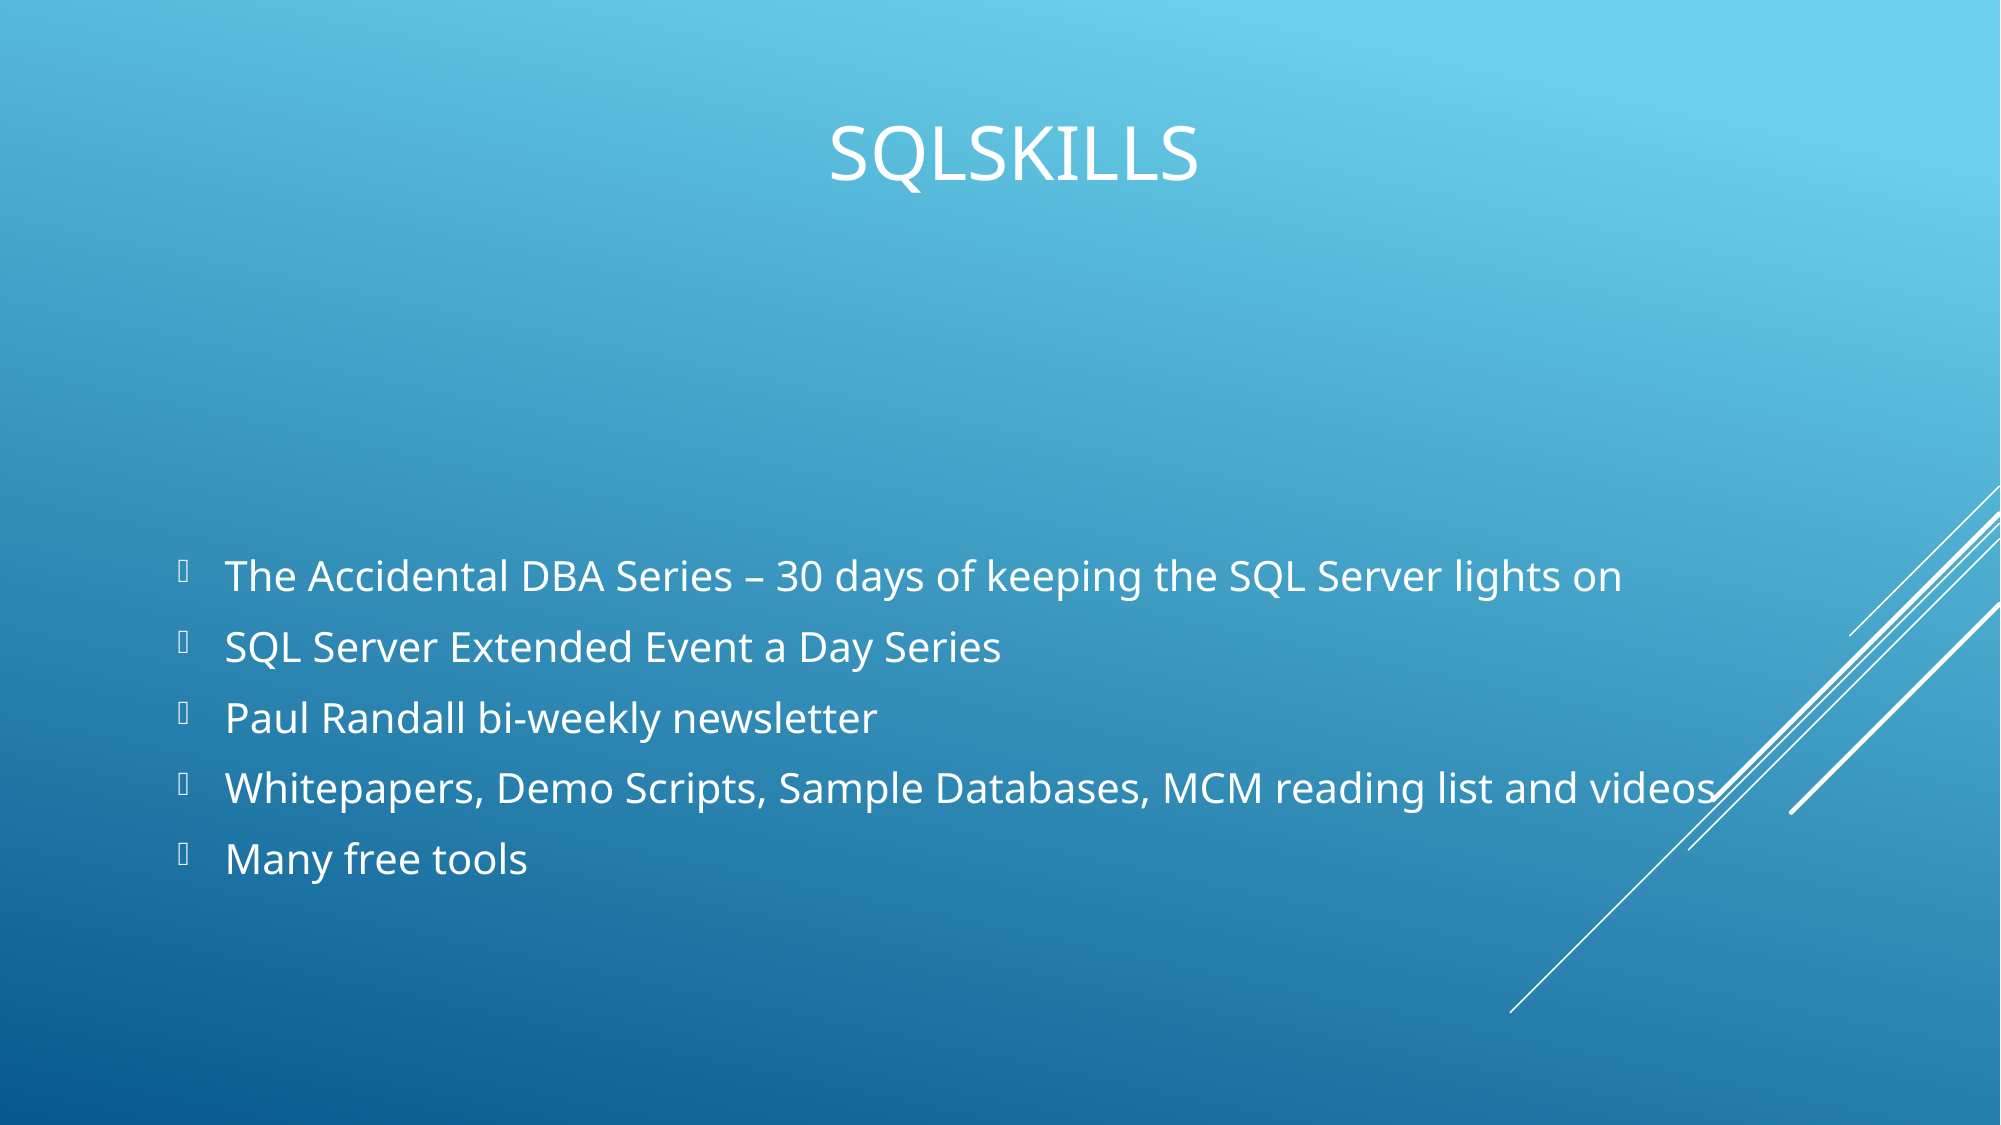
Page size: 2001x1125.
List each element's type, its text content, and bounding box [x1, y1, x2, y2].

title SQLSkills [162, 26, 1868, 275]
list The Accidental DBA Series – 30 days of keeping the SQL Server lights on SQL Server Extended Event a Day Series Paul Randall bi-weekly newsletter Whitepapers, Demo Scripts, Sample Databases, MCM reading list and videos Many free tools [162, 344, 1892, 1089]
